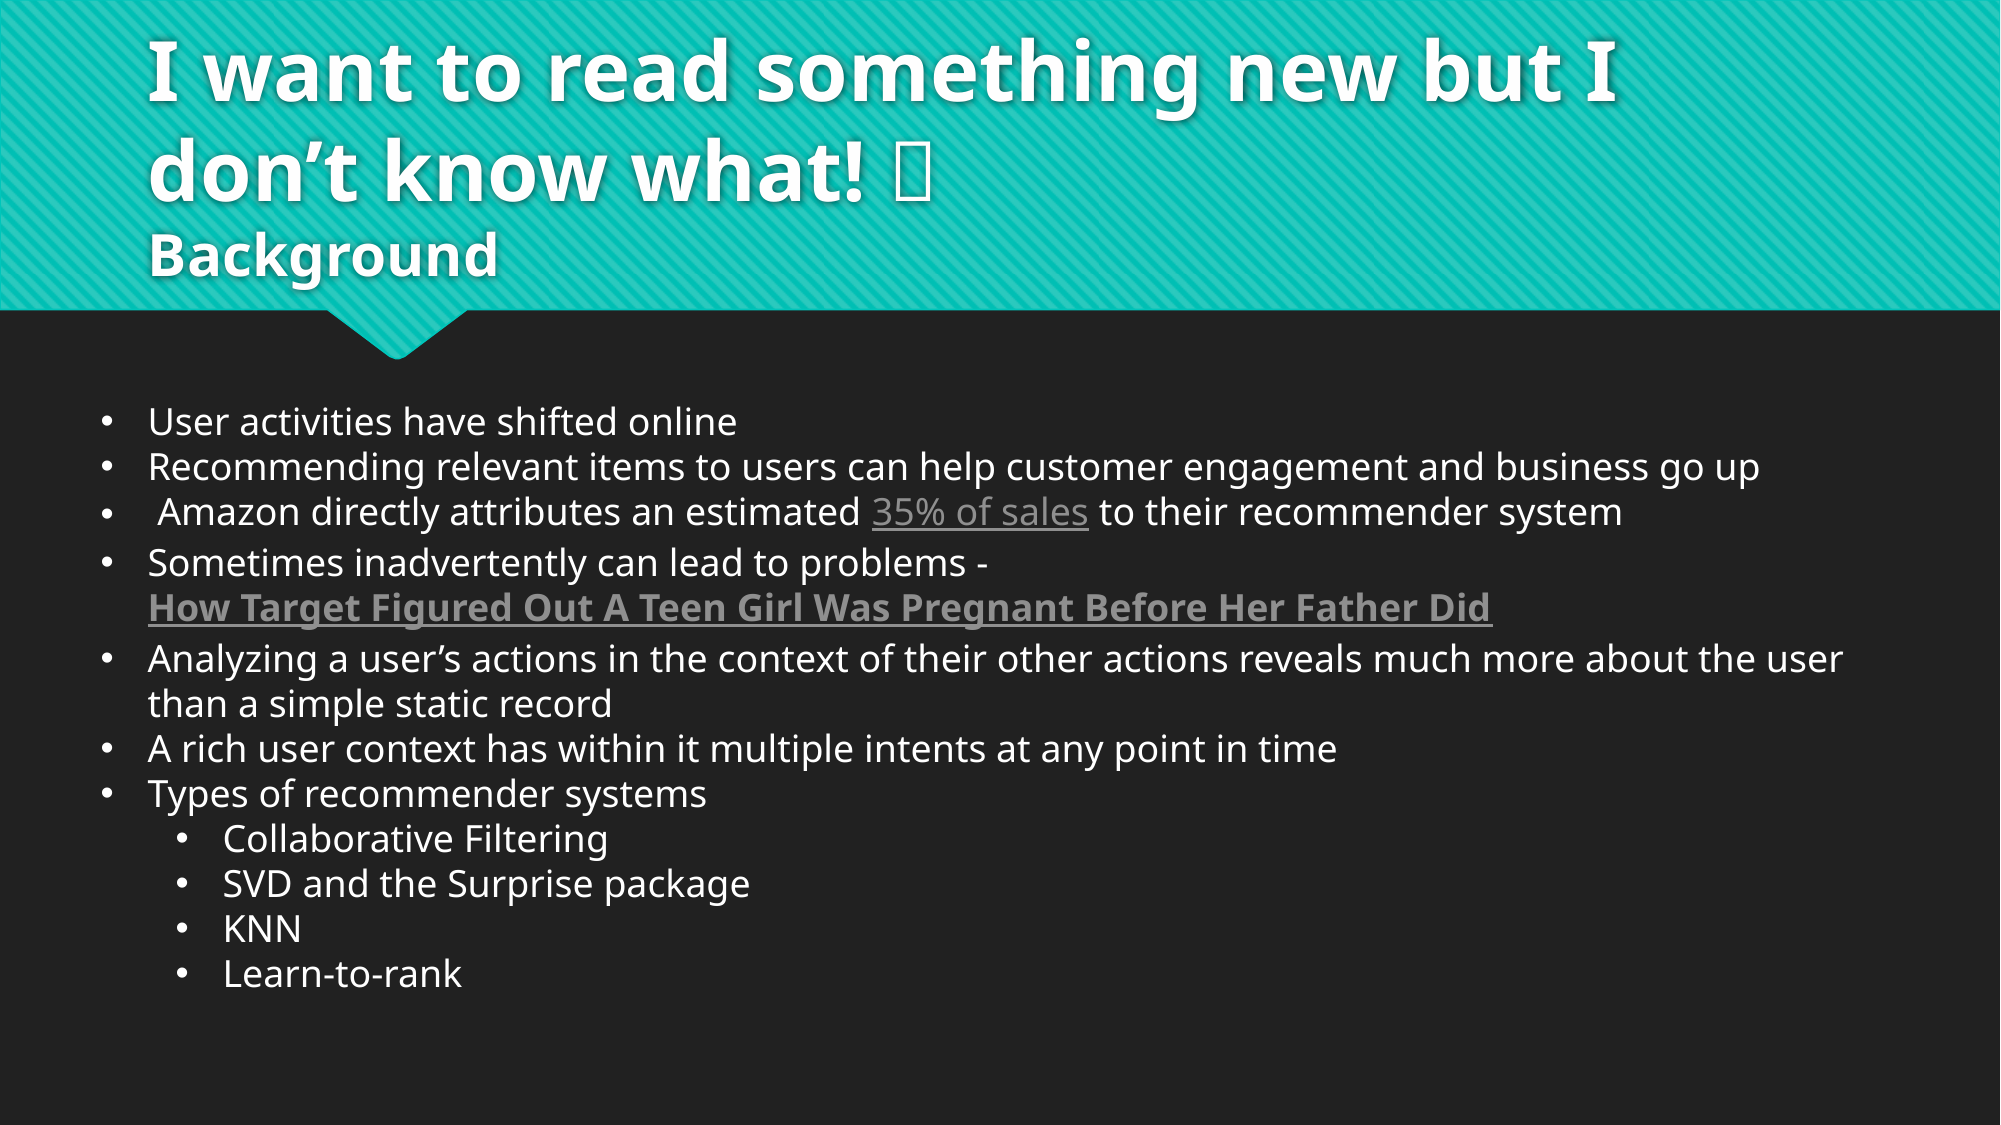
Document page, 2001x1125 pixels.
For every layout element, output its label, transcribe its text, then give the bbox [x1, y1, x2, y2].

title I want to read something new but I don’t know what!  Background [132, 74, 1868, 296]
text_box User activities have shifted online Recommending relevant items to users can help customer engagement and business go up Amazon directly attributes an estimated 35% of sales to their recommender system Sometimes inadvertently can lead to problems - How Target Figured Out A Teen Girl Was Pregnant Before Her Father Did Analyzing a user’s actions in the context of their other actions reveals much more about the user than a simple static record A rich user context has within it multiple intents at any point in time Types of recommender systems Collaborative Filtering SVD and the Surprise package KNN Learn-to-rank [85, 390, 1868, 1093]
